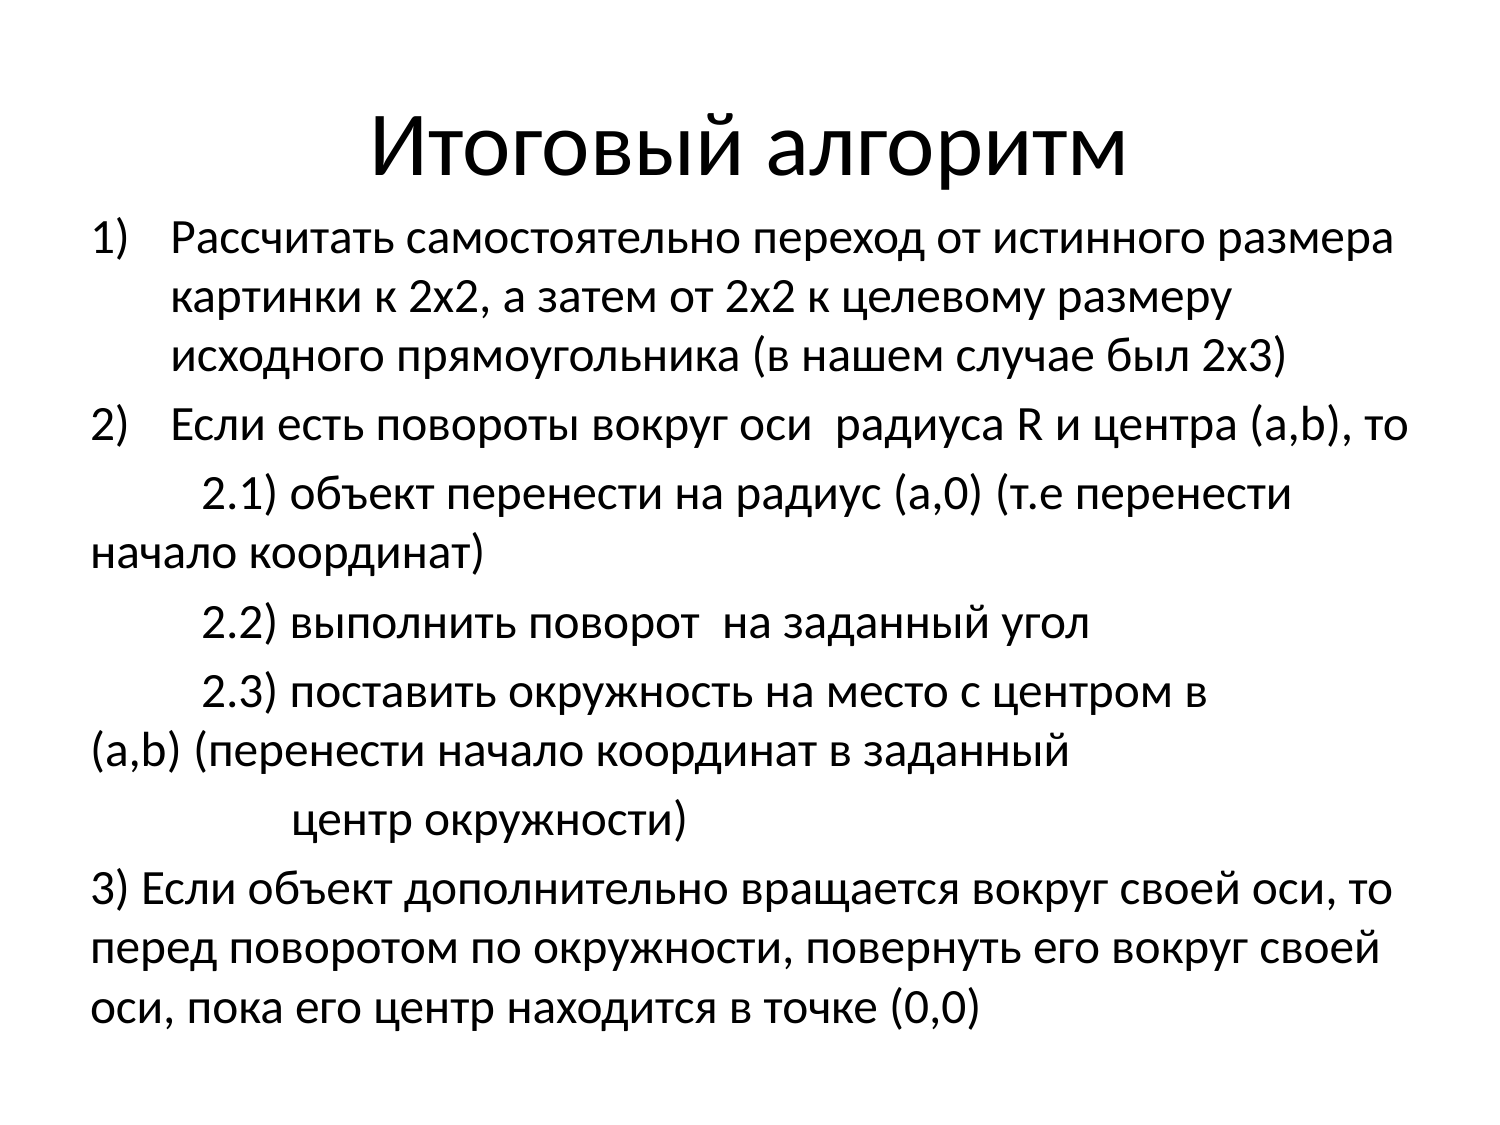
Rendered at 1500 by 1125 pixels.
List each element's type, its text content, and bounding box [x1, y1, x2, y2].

title Итоговый алгоритм [75, 45, 1425, 196]
list Рассчитать самостоятельно переход от истинного размера картинки к 2х2, а затем от 2х2 к целевому размеру исходного прямоугольника (в нашем случае был 2х3) Если есть повороты вокруг оси радиуса R и центра (a,b), то 2.1) объект перенести на радиус (а,0) (т.е перенести начало координат) 2.2) выполнить поворот на заданный угол 2.3) поставить окружность на место с центром в (a,b) (перенести начало координат в заданный центр окружности) 3) Если объект дополнительно вращается вокруг своей оси, то перед поворотом по окружности, повернуть его вокруг своей оси, пока его центр находится в точке (0,0) [75, 196, 1425, 1083]
